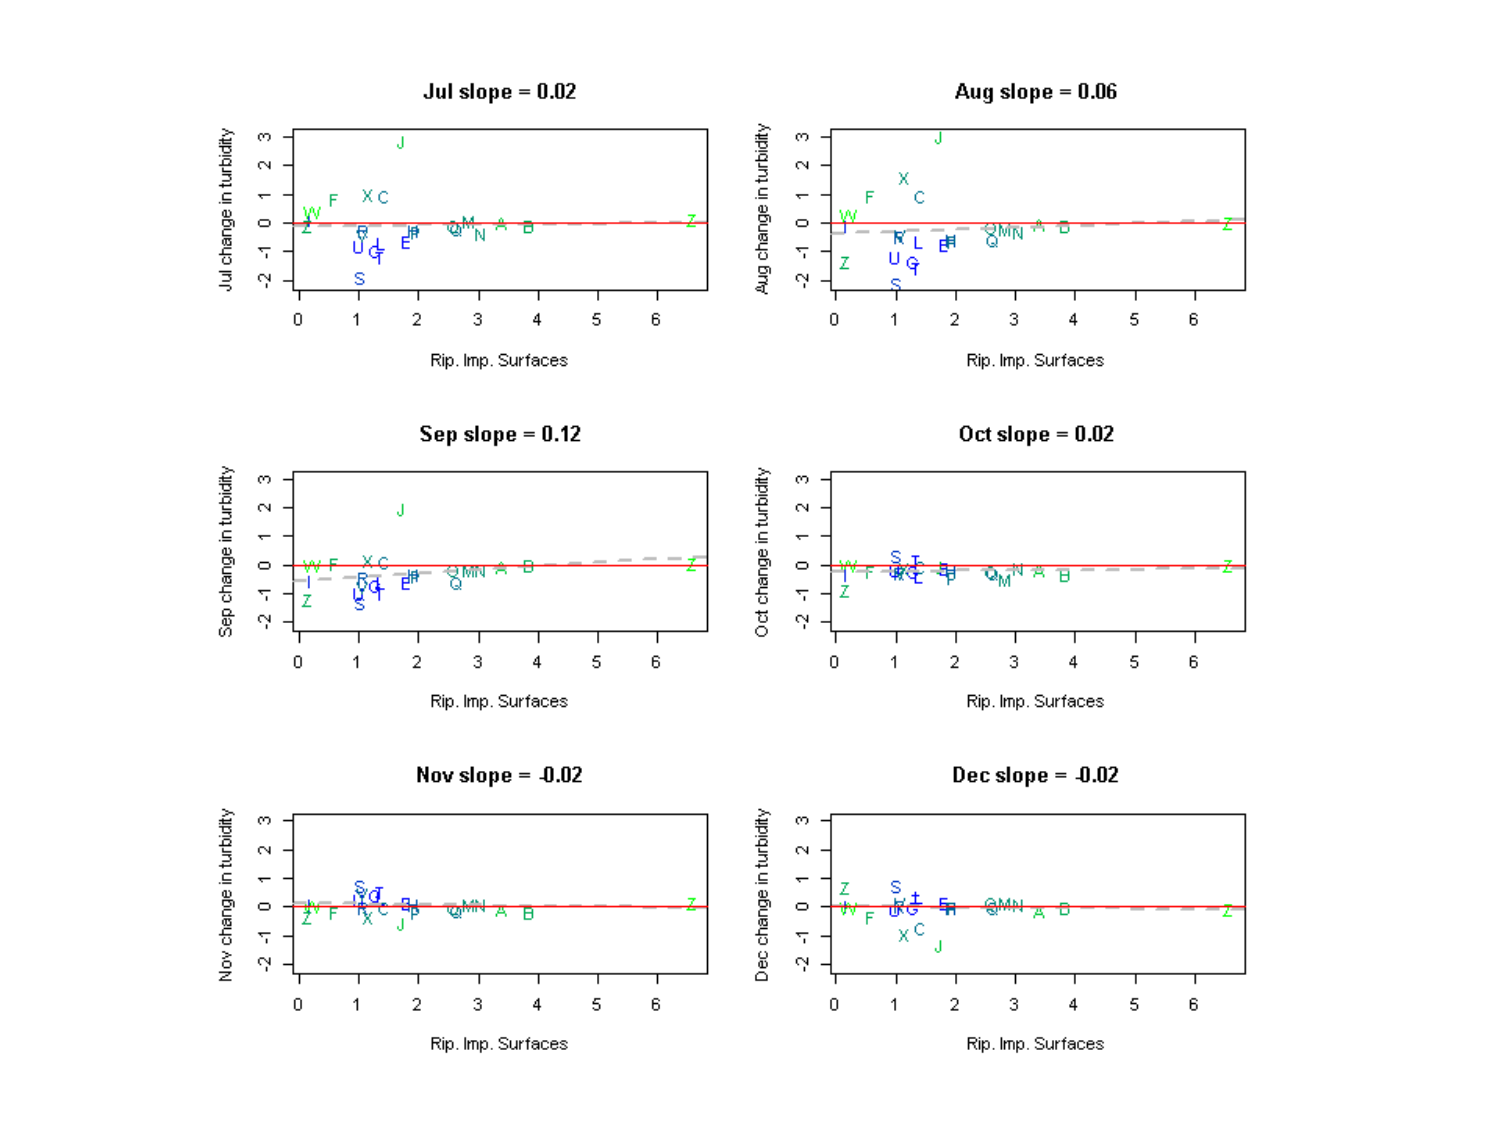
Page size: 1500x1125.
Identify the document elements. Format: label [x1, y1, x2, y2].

picture [213, 49, 1287, 1076]
